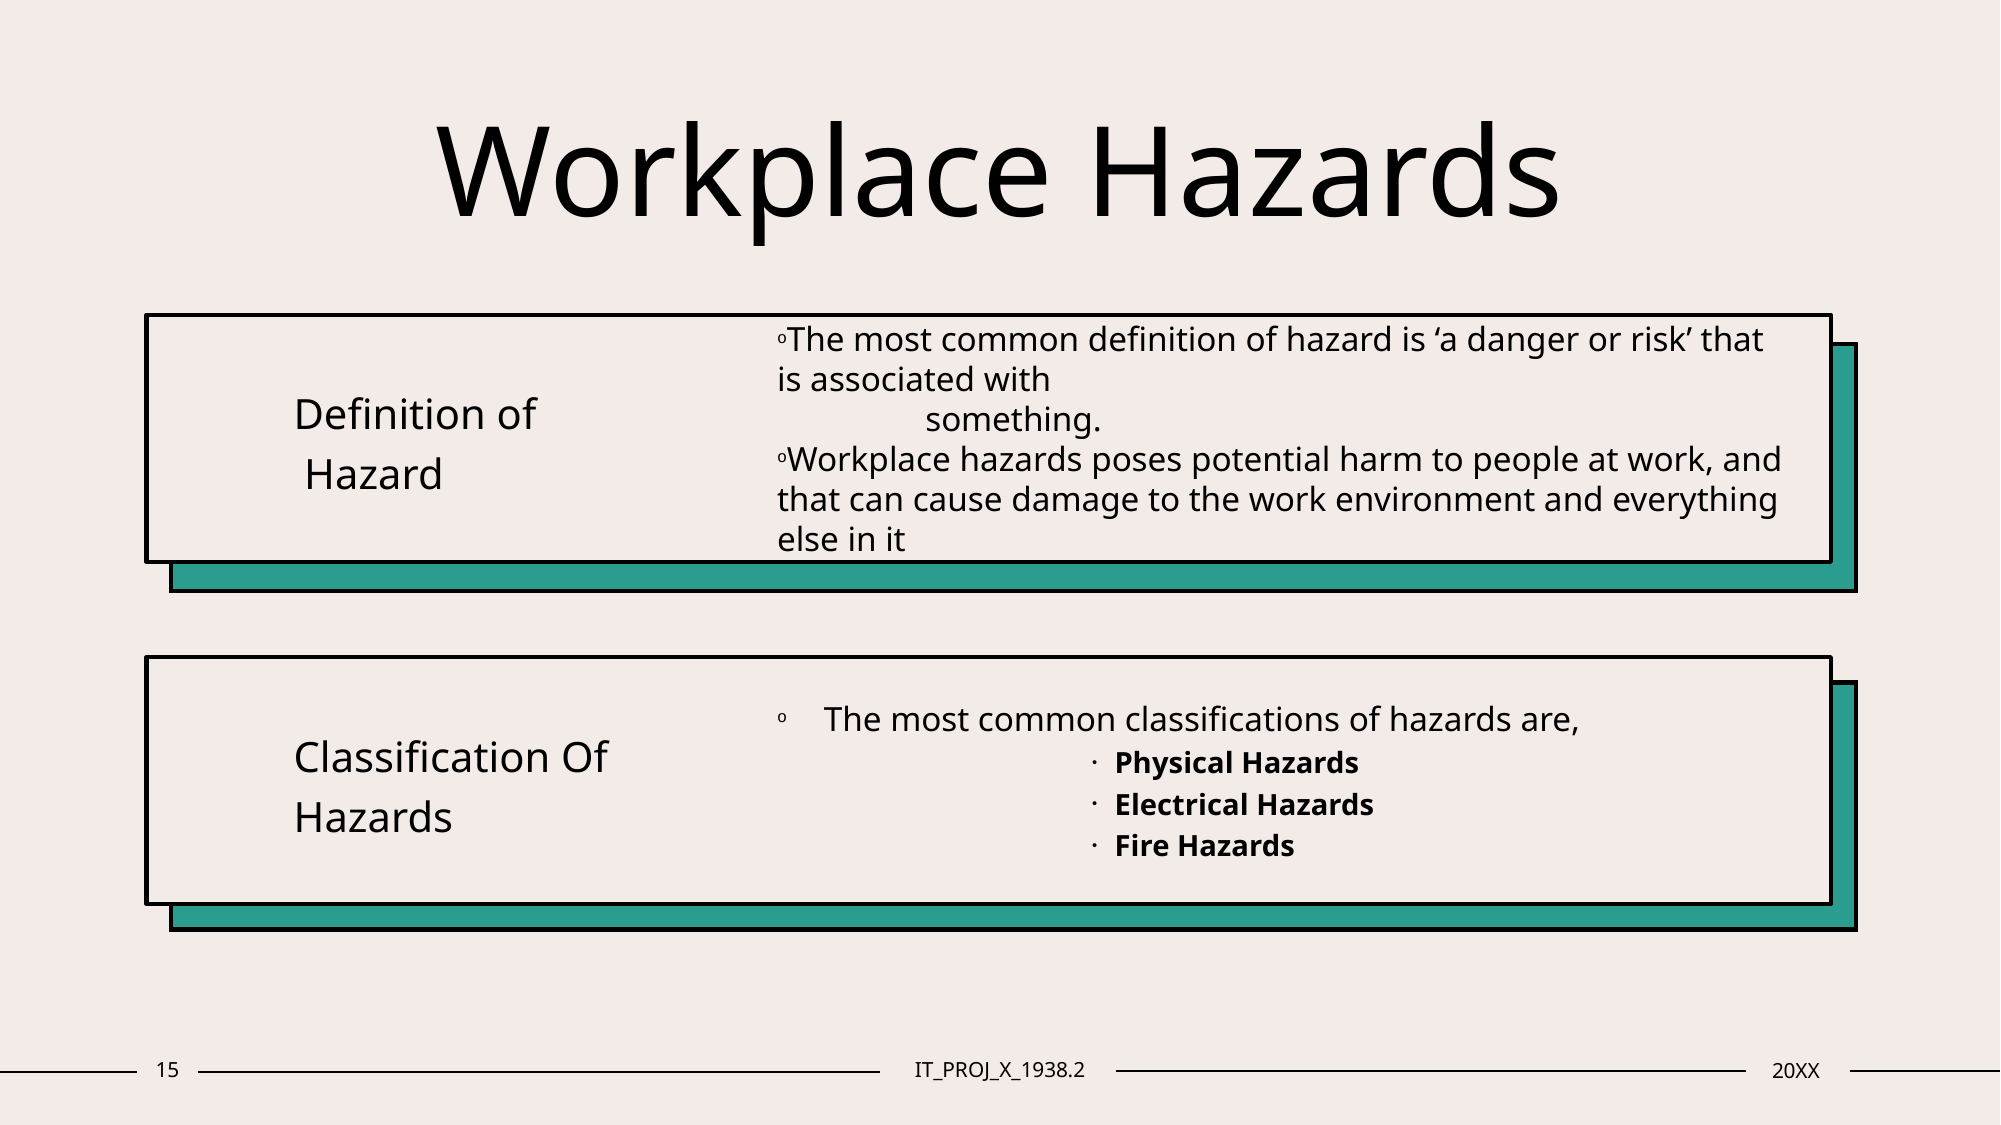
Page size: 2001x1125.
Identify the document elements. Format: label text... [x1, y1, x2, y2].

list The most common definition of hazard is ‘a danger or risk’ that is associated with something. Workplace hazards poses potential harm to people at work, and that can cause damage to the work environment and everything else in it [761, 329, 1814, 548]
list Definition of Hazard [144, 313, 1833, 564]
title Workplace Hazards [187, 83, 1813, 251]
slide_number 15 [137, 1050, 198, 1091]
list Classification Of Hazards [144, 655, 1833, 906]
slide_number 20XX [1743, 1050, 1849, 1091]
footer IT_PROJ_X_1938.2 [879, 1050, 1120, 1091]
list The most common classifications of hazards are, Physical Hazards Electrical Hazards Fire Hazards [761, 671, 1814, 890]
